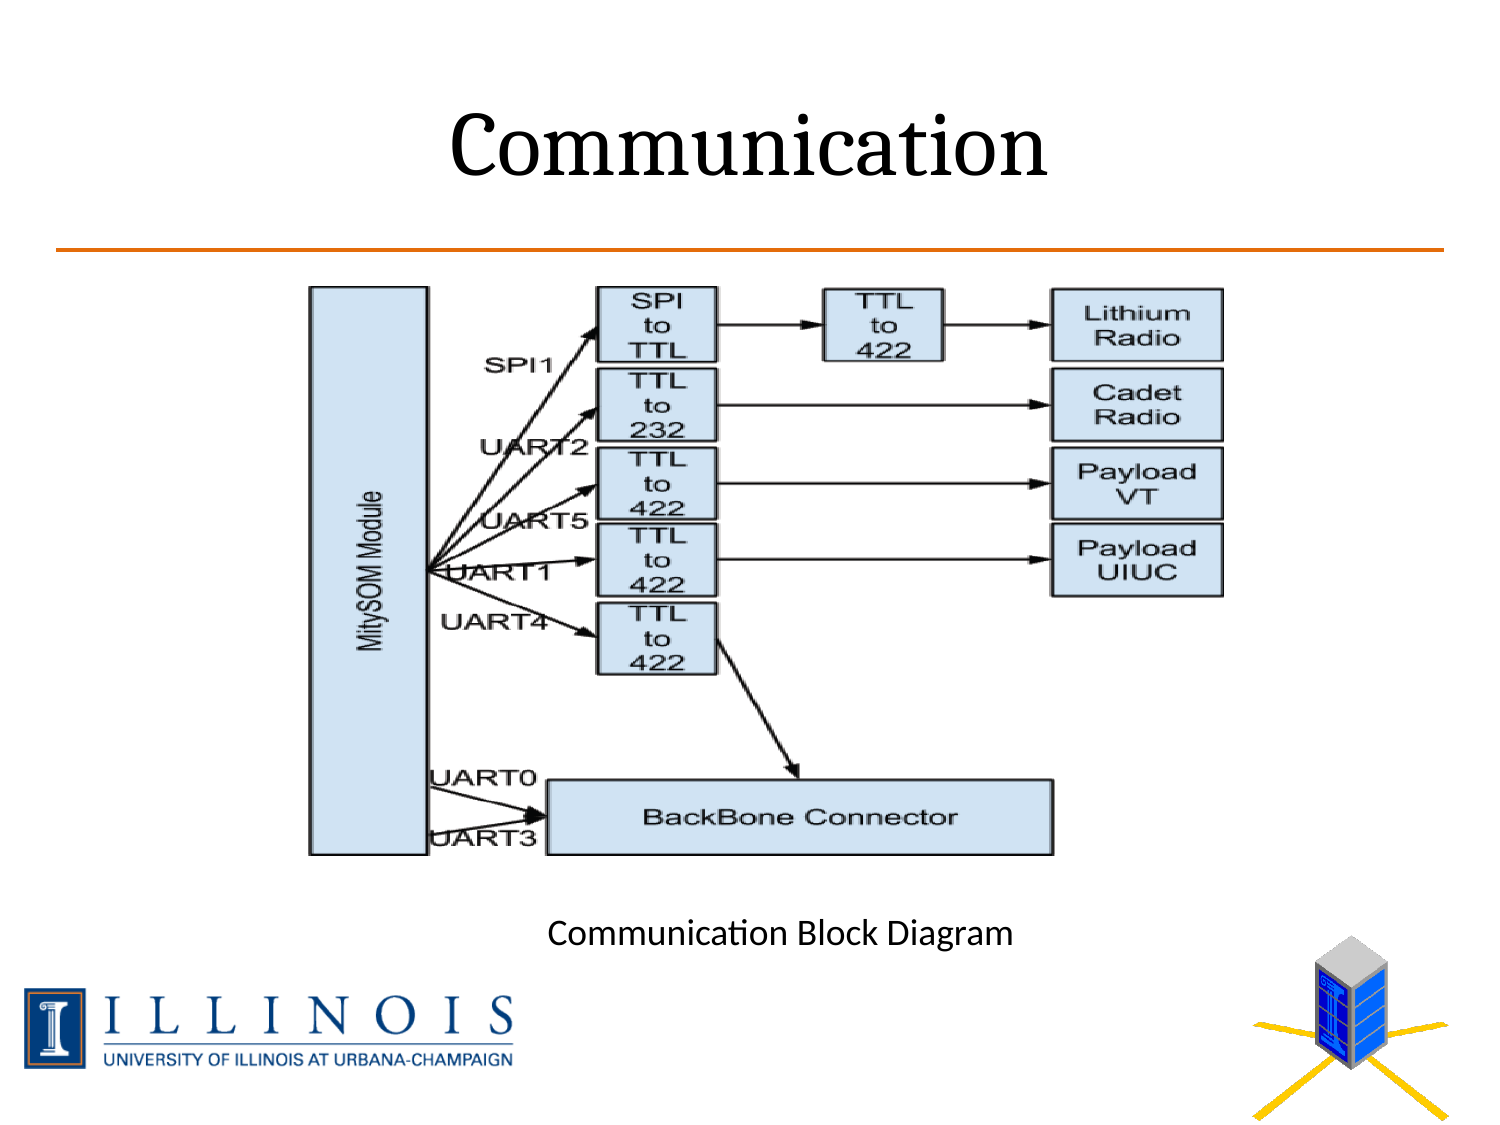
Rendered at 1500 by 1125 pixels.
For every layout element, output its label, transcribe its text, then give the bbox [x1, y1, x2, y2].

picture [1252, 935, 1449, 1121]
picture [222, 262, 1278, 901]
text_box Communication Block Diagram [437, 910, 1125, 961]
picture [24, 987, 514, 1069]
title Communication [75, 45, 1425, 233]
